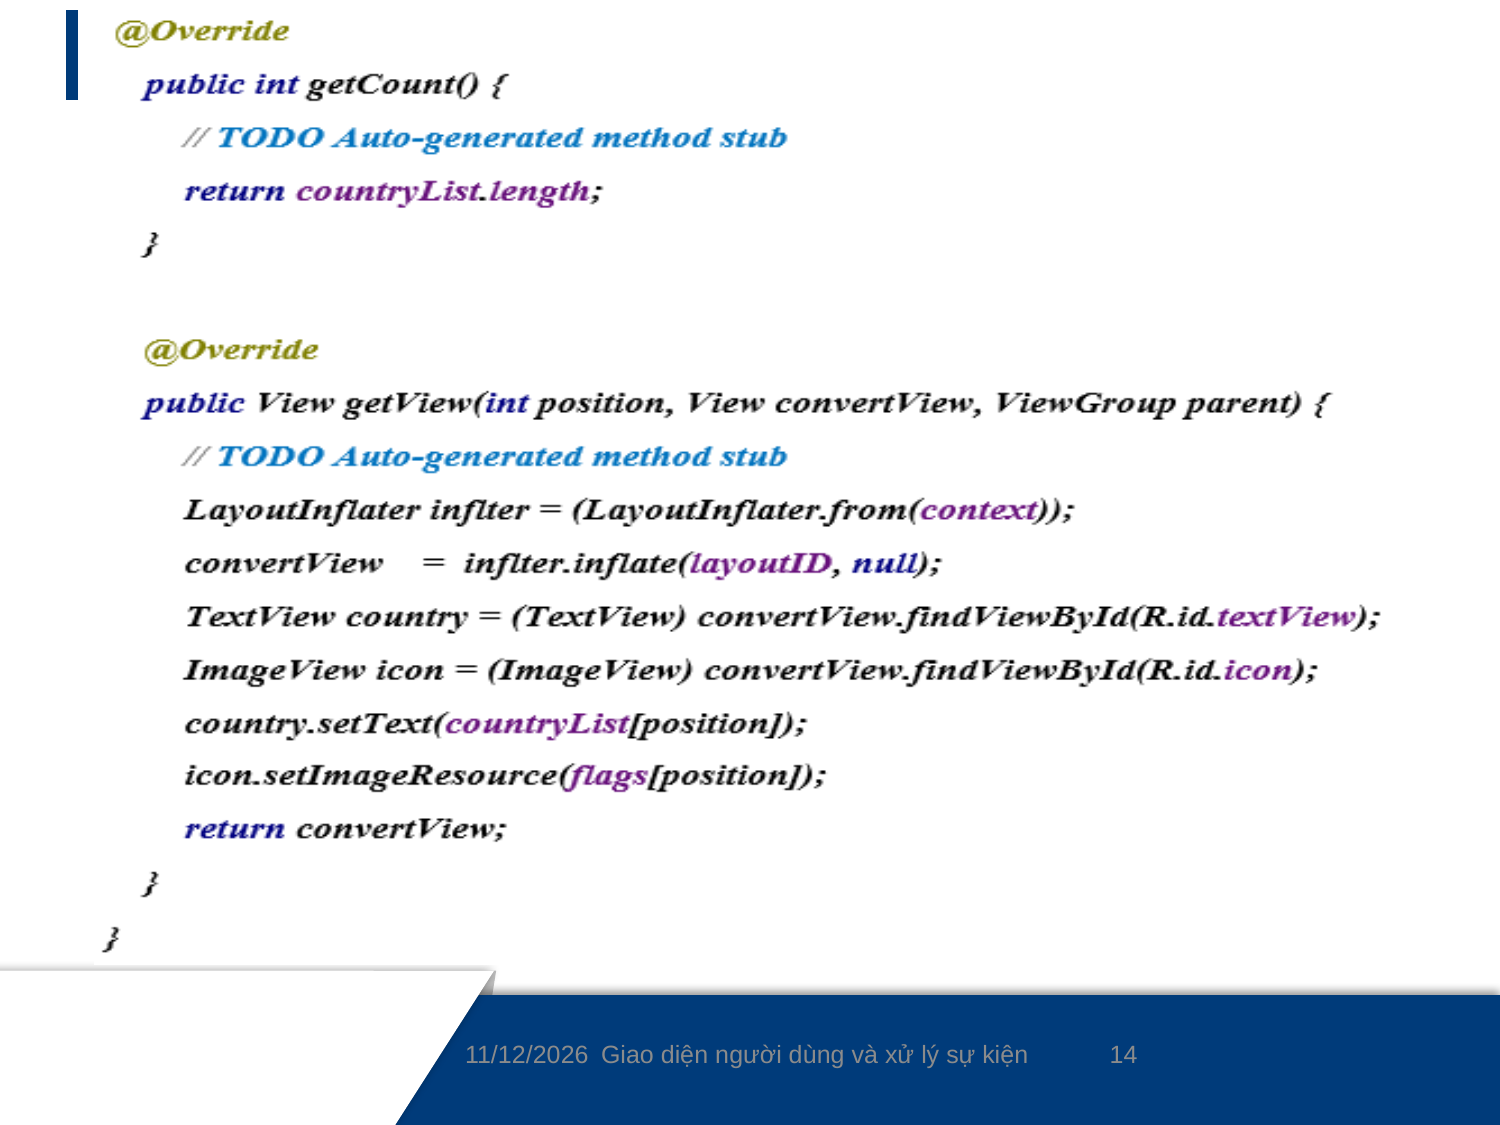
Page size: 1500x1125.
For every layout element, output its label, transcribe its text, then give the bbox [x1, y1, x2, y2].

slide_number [450, 1023, 561, 1084]
footer Giao diện người dùng và xử lý sự kiện [561, 1023, 815, 1084]
slide_number 14 [815, 1023, 1153, 1084]
picture [94, 5, 1394, 965]
